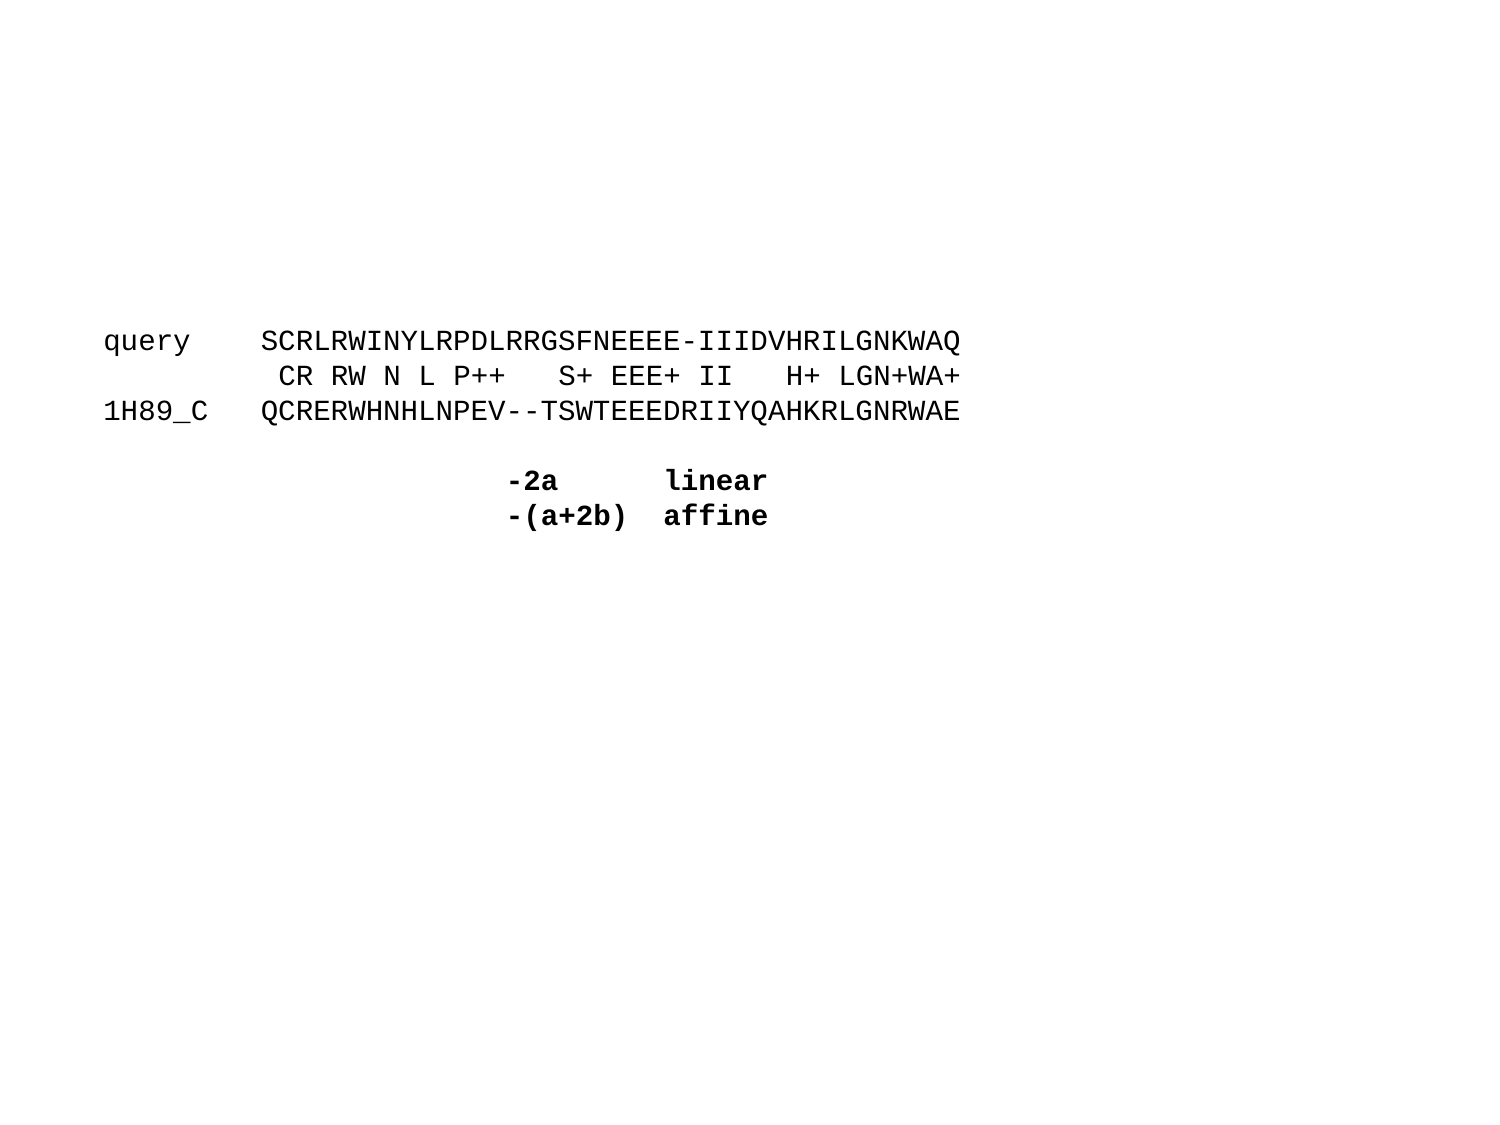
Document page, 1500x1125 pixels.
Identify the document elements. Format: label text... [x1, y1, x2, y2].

text_box query SCRLRWINYLRPDLRRGSFNEEEE-IIIDVHRILGNKWAQ CR RW N L P++ S+ EEE+ II H+ LGN+WA+ 1H89_C QCRERWHNHLNPEV--TSWTEEEDRIIYQAHKRLGNRWAE -2a linear -(a+2b) affine [88, 314, 998, 539]
